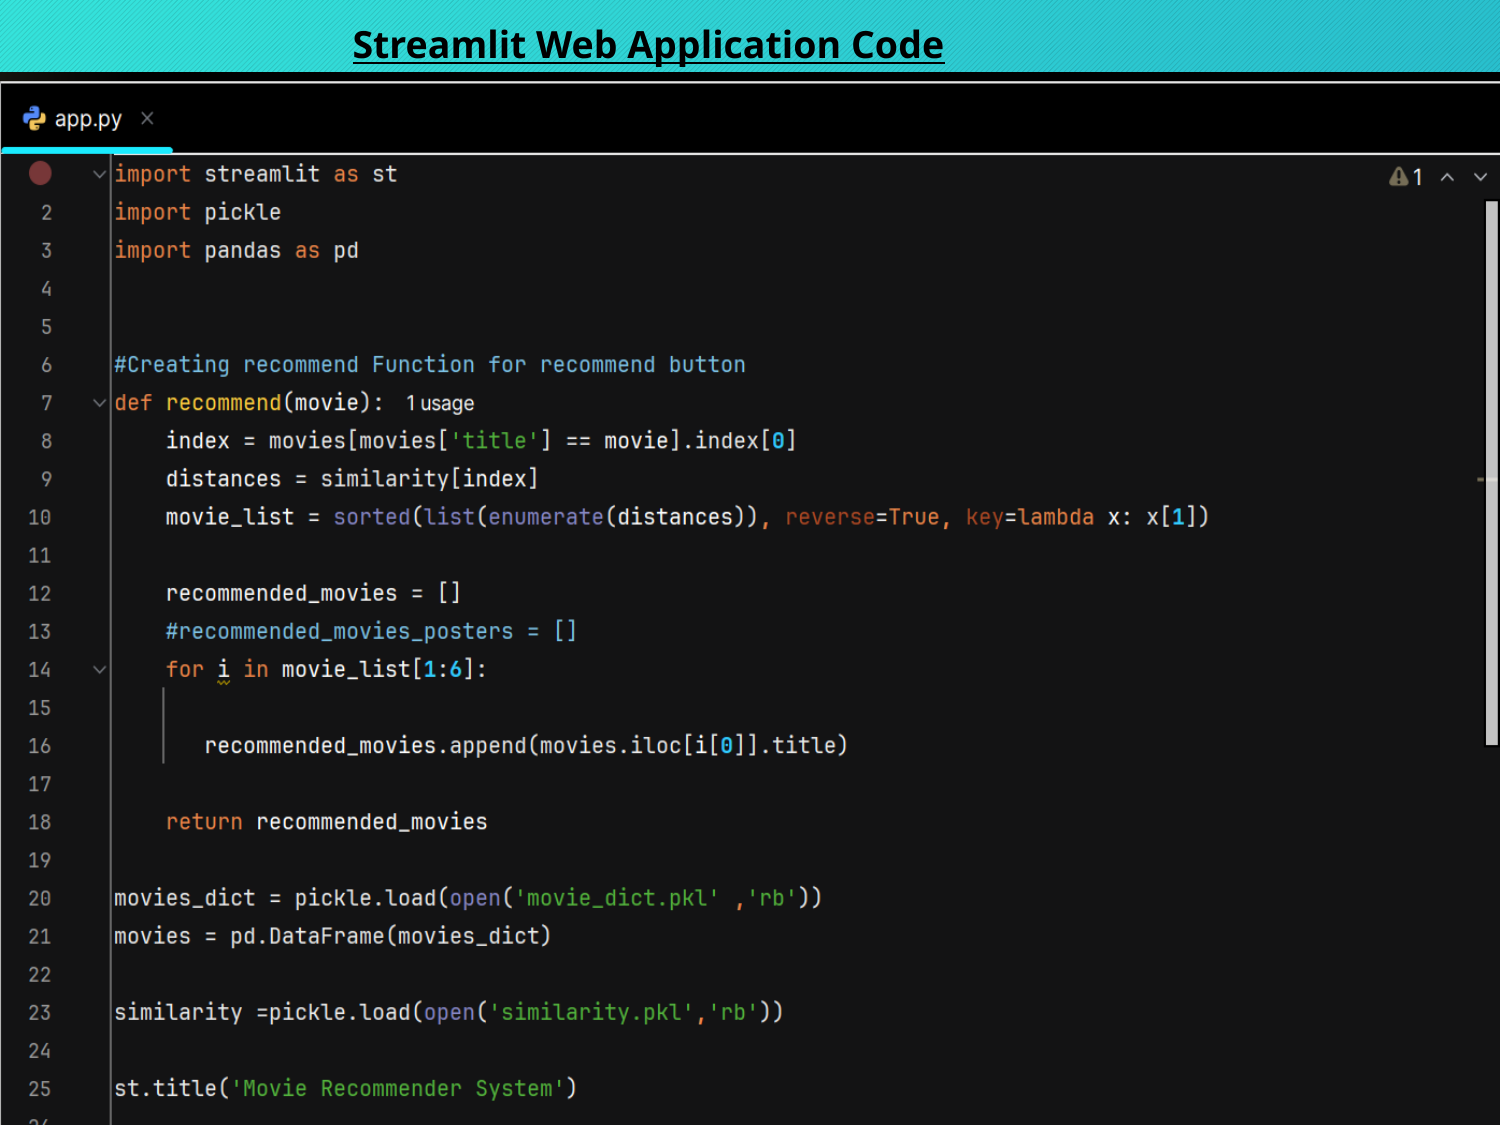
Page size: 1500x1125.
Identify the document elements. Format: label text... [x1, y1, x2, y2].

picture [0, 71, 1500, 1125]
text_box Streamlit Web Application Code [0, 13, 1298, 71]
